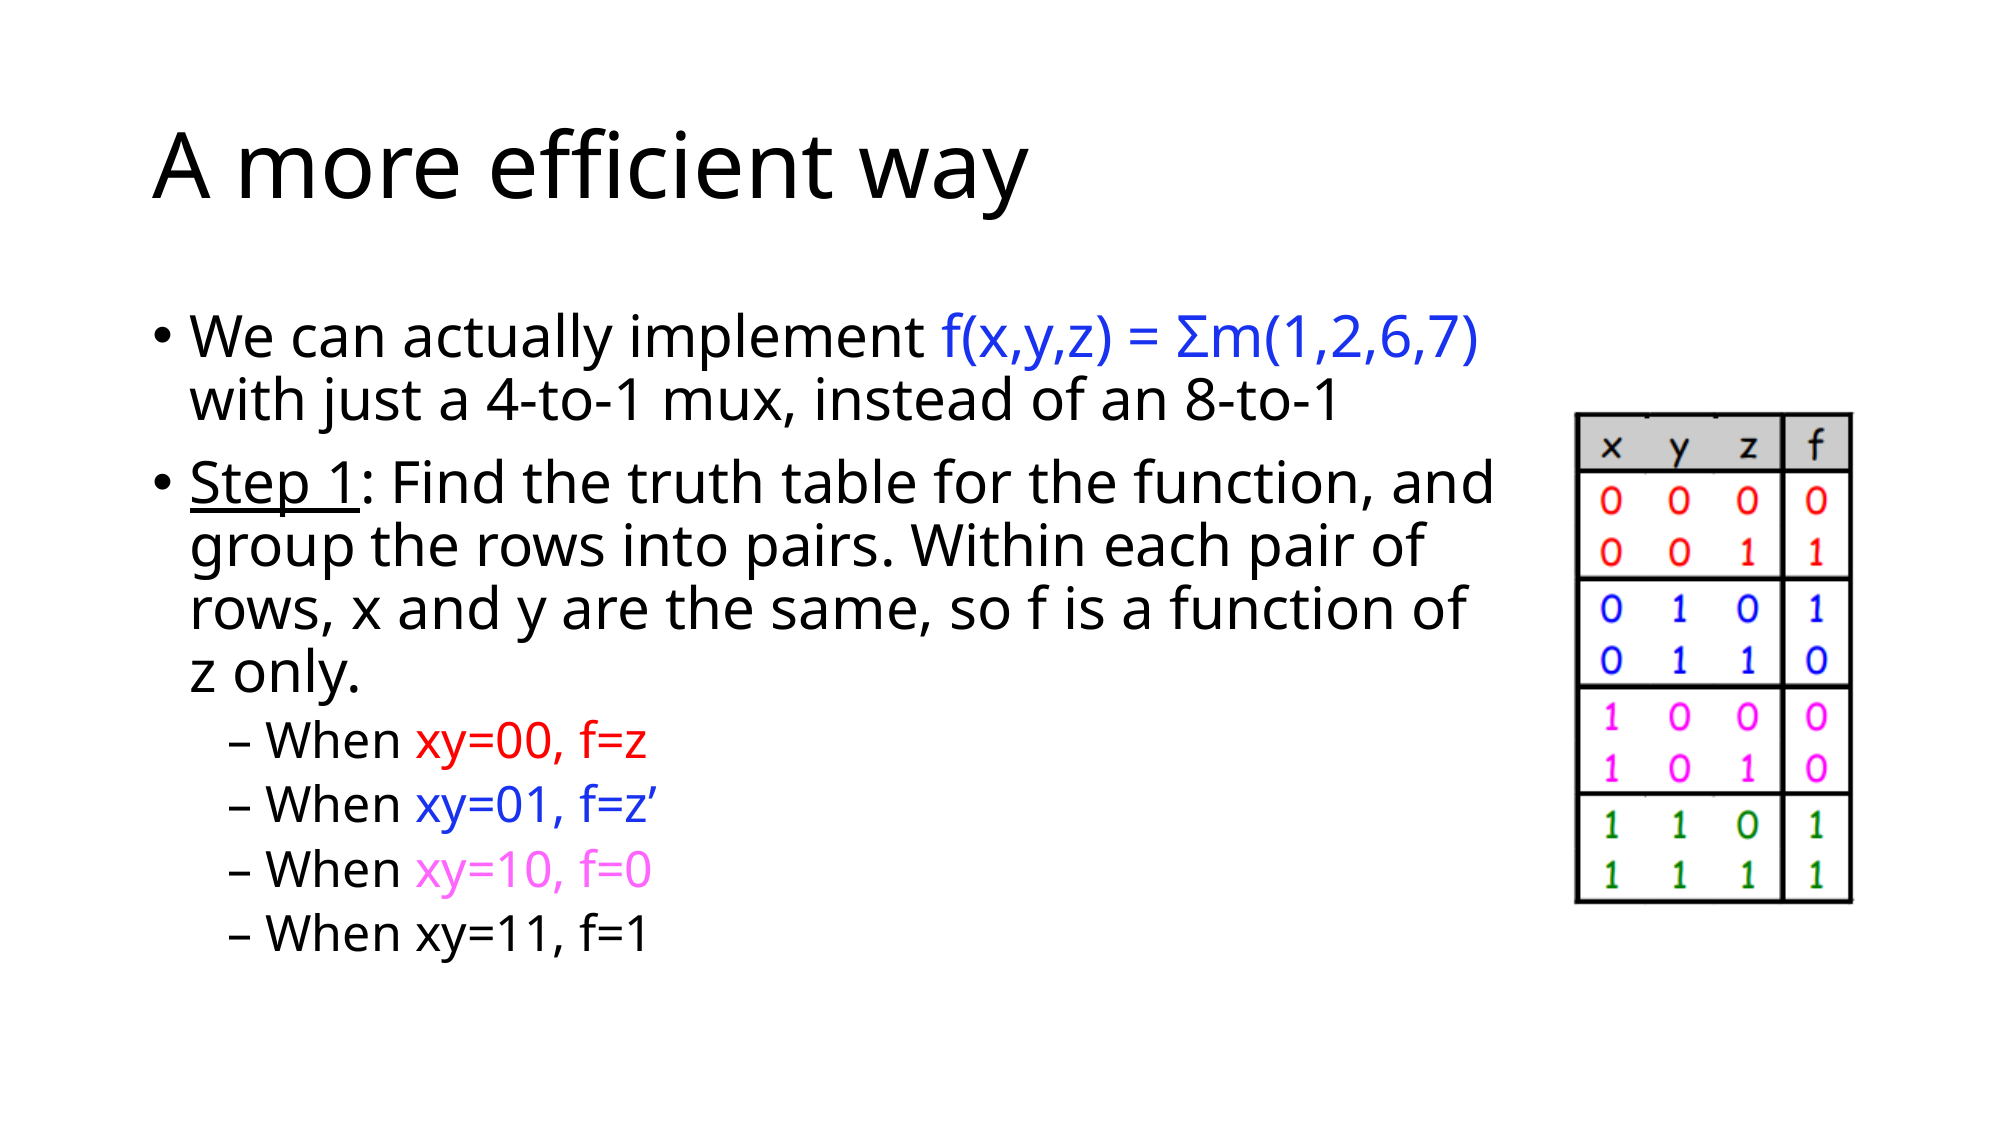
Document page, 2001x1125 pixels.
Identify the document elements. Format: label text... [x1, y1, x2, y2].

picture [1565, 403, 1861, 909]
list We can actually implement f(x,y,z) = Σm(1,2,6,7) with just a 4-to-1 mux, instead of an 8-to-1 Step 1: Find the truth table for the function, and group the rows into pairs. Within each pair of rows, x and y are the same, so f is a function of z only. – When xy=00, f=z – When xy=01, f=z’ – When xy=10, f=0 – When xy=11, f=1 [137, 299, 1513, 1014]
title A more efficient way [137, 59, 1863, 278]
